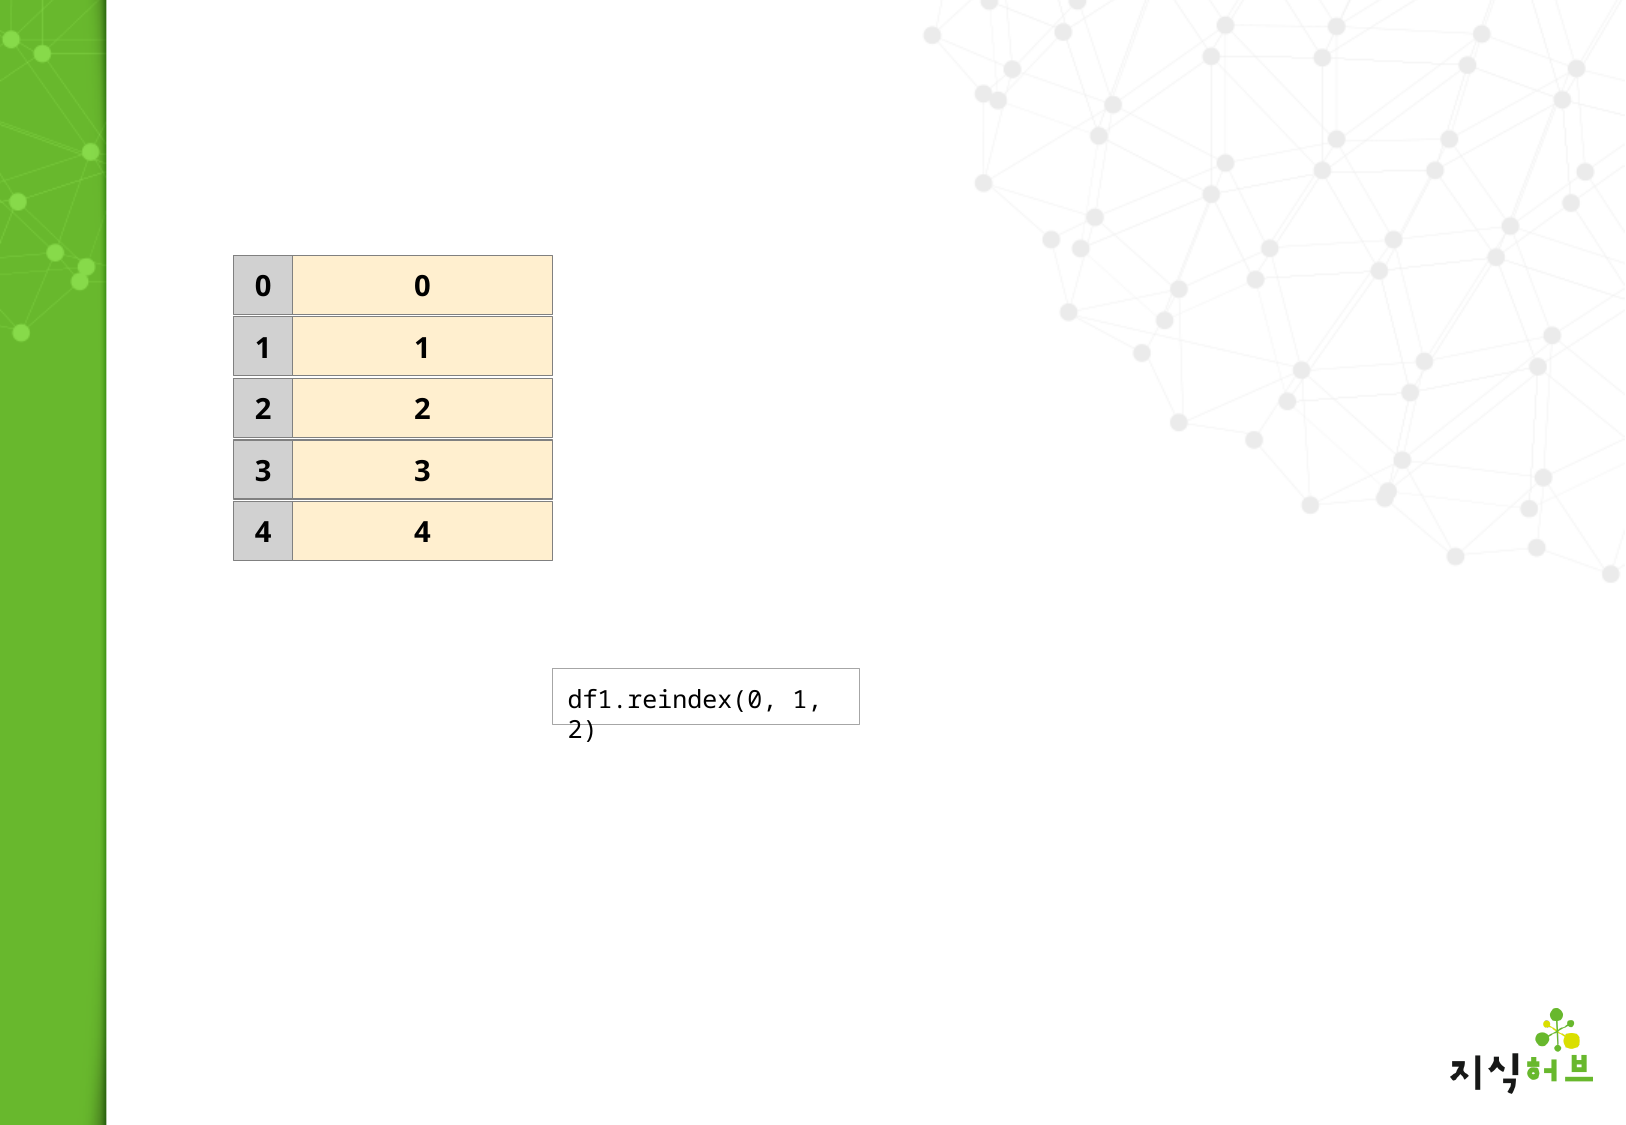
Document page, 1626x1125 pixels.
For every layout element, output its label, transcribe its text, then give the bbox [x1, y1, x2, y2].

picture [0, 0, 1625, 1125]
text_box 0 [291, 253, 555, 315]
text_box 2 [232, 376, 291, 438]
text_box 4 [232, 499, 291, 563]
text_box 2 [291, 376, 555, 438]
text_box 0 [232, 253, 291, 315]
text_box 1 [232, 315, 291, 376]
text_box df1.reindex(0, 1, 2) [552, 668, 860, 725]
text_box 3 [291, 438, 555, 499]
text_box 4 [291, 499, 555, 563]
text_box 3 [232, 438, 291, 499]
text_box 1 [291, 315, 555, 376]
